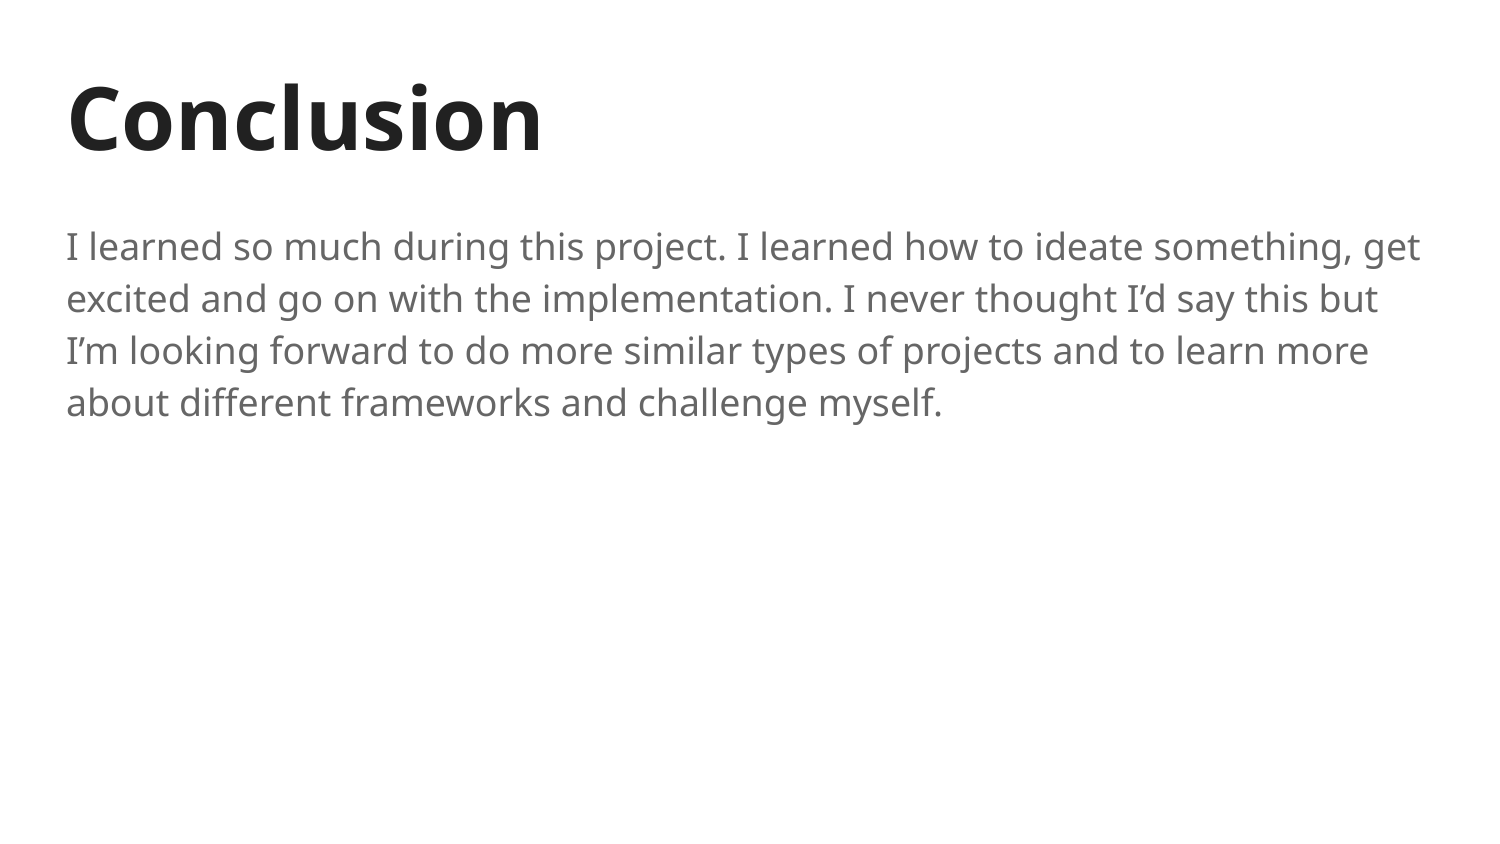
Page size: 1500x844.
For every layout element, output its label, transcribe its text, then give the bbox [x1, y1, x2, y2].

title Conclusion [51, 48, 1449, 180]
list I learned so much during this project. I learned how to ideate something, get excited and go on with the implementation. I never thought I’d say this but I’m looking forward to do more similar types of projects and to learn more about different frameworks and challenge myself. [51, 201, 1449, 750]
